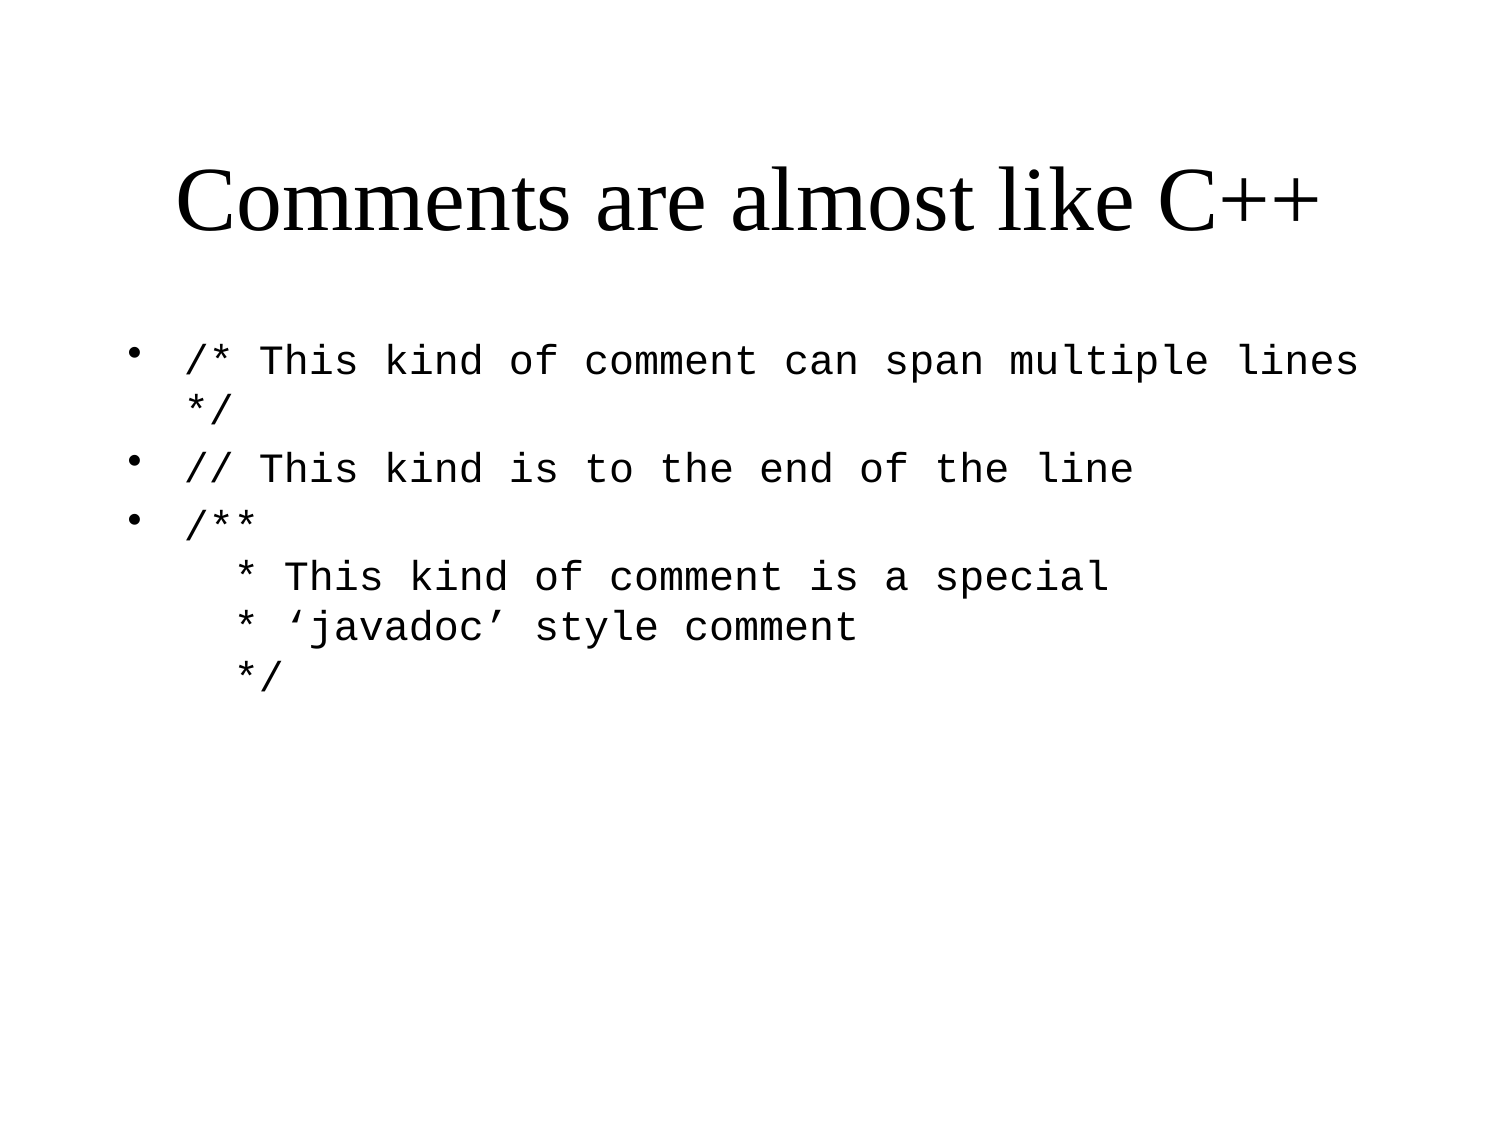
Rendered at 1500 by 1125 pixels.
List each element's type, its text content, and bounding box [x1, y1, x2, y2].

list /* This kind of comment can span multiple lines */ // This kind is to the end of the line /** * This kind of comment is a special * ‘javadoc’ style comment */ [112, 324, 1388, 1000]
title Comments are almost like C++ [112, 99, 1388, 288]
